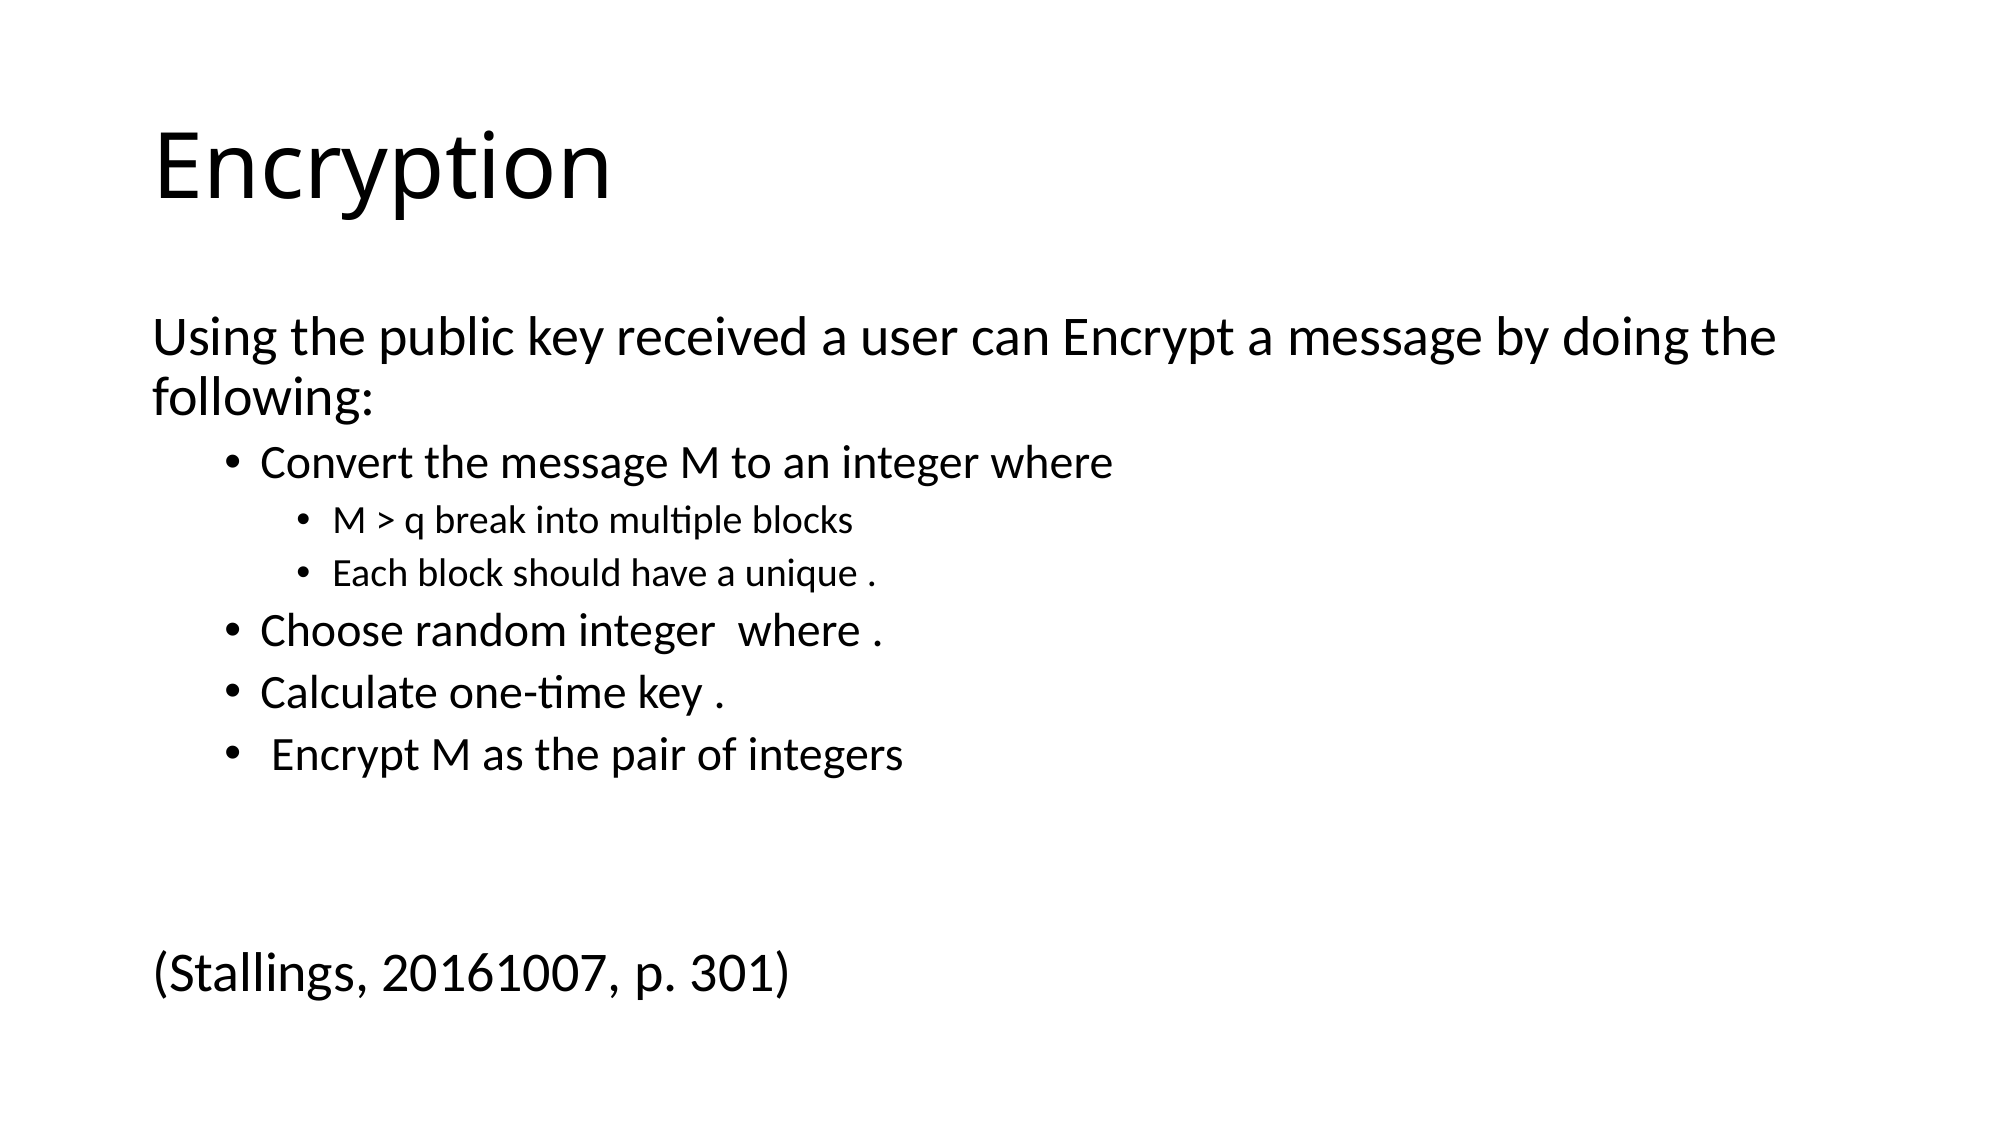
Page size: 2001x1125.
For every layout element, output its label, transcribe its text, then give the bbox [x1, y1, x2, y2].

title Encryption [137, 59, 1863, 278]
